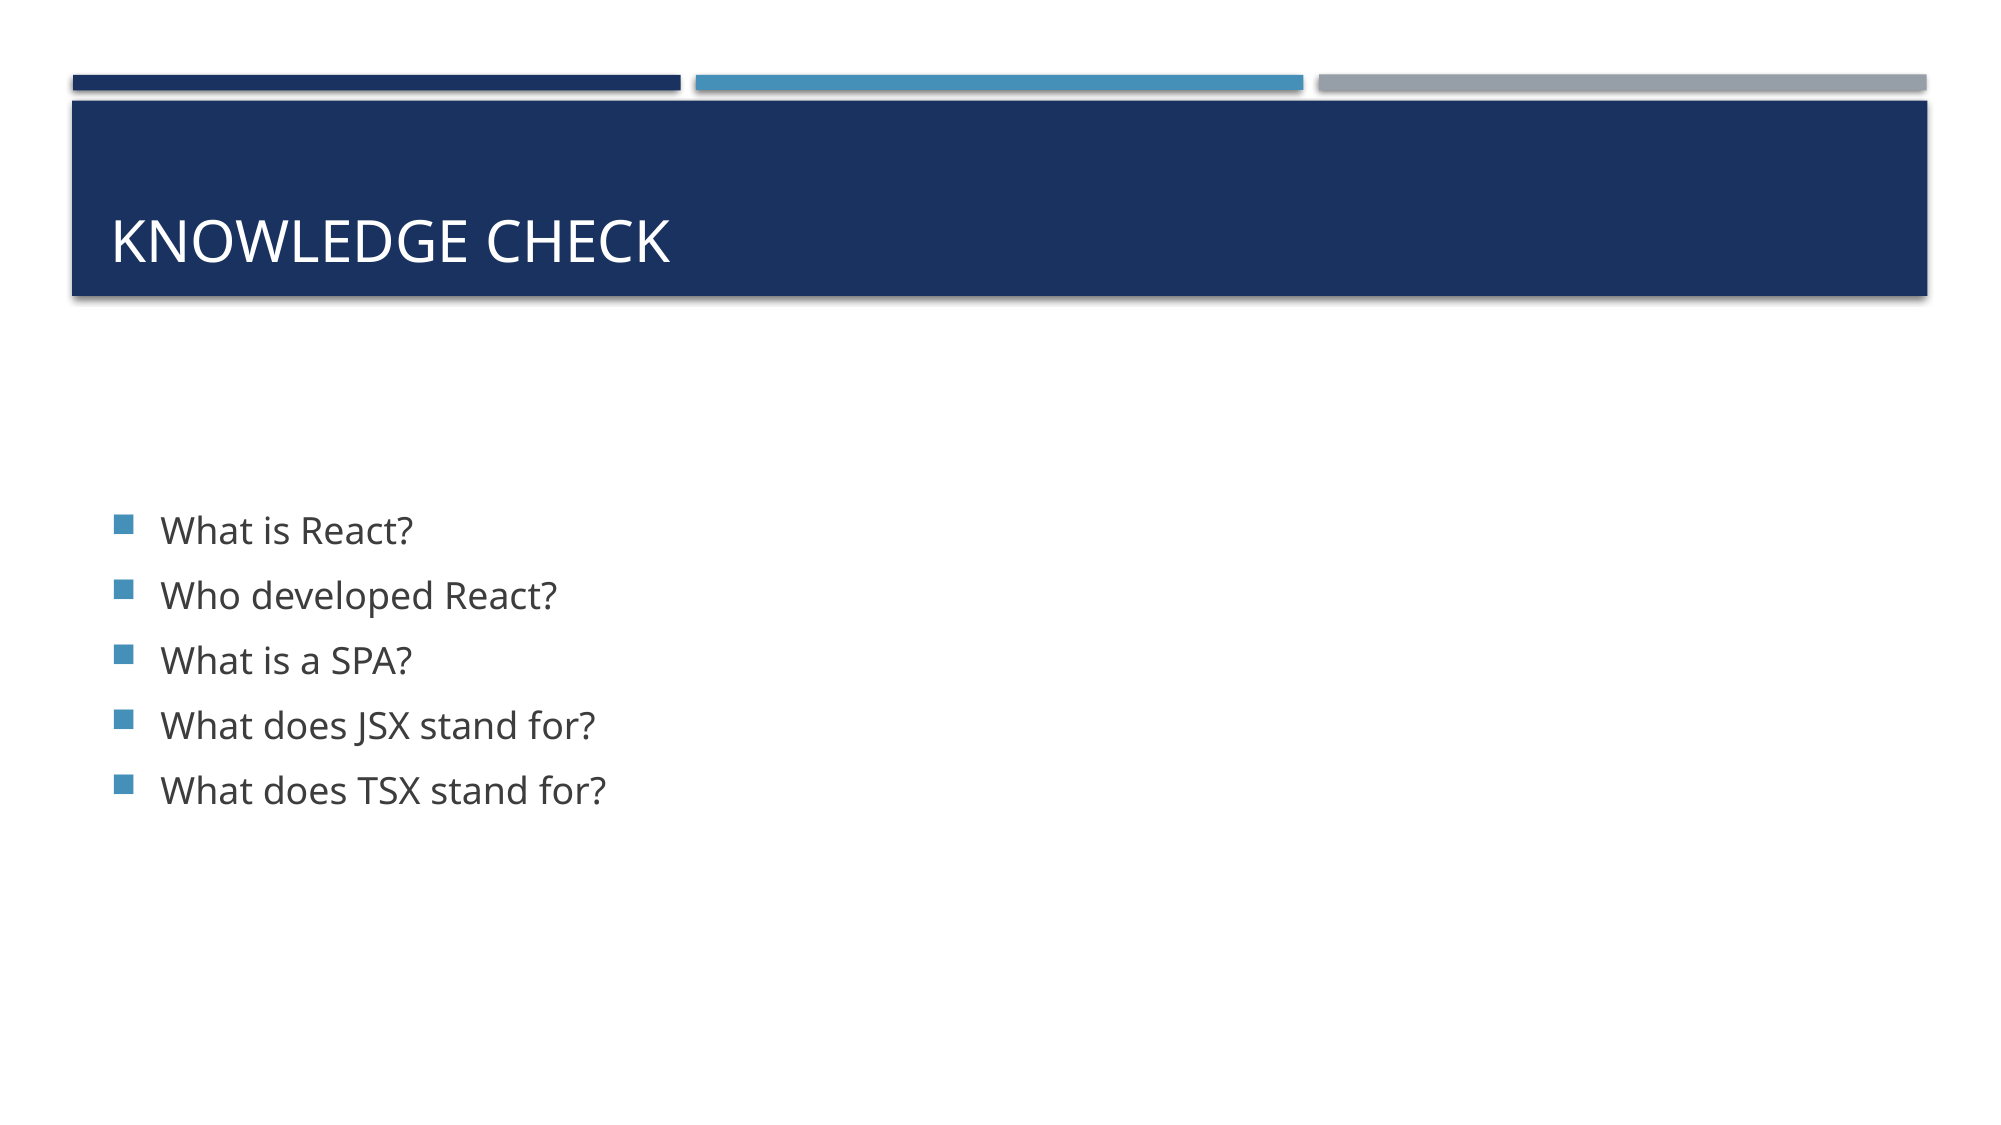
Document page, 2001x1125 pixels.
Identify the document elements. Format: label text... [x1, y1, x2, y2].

title Knowledge Check [95, 115, 1905, 282]
list What is React? Who developed React? What is a SPA? What does JSX stand for? What does TSX stand for? [95, 357, 1905, 962]
